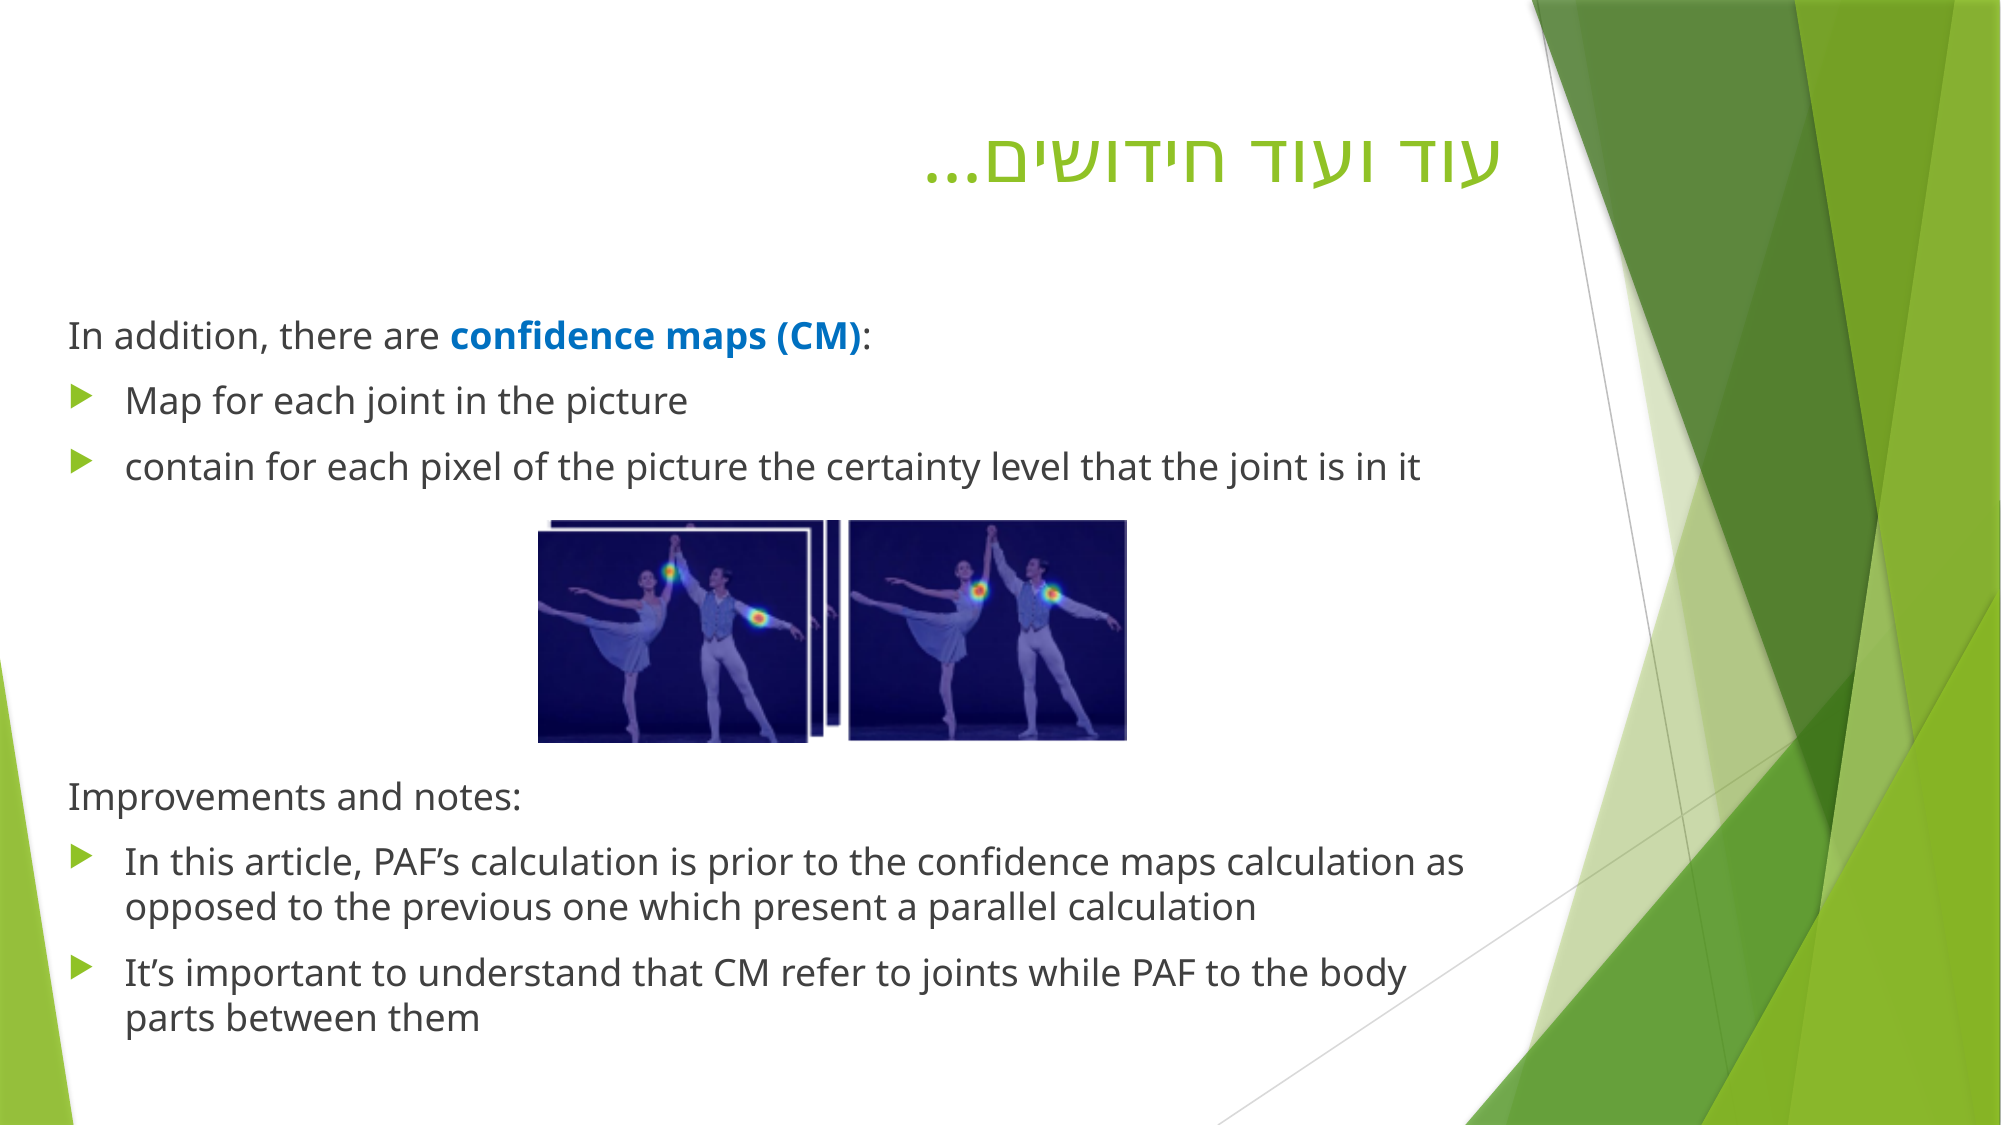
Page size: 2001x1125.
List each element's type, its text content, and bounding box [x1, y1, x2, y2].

title עוד ועוד חידושים... [111, 99, 1522, 304]
picture [538, 520, 1127, 743]
list In addition, there are confidence maps (CM): Map for each joint in the picture contain for each pixel of the picture the certainty level that the joint is in it Improvements and notes: In this article, PAF’s calculation is prior to the confidence maps calculation as opposed to the previous one which present a parallel calculation It’s important to understand that CM refer to joints while PAF to the body parts between them [53, 304, 1522, 1125]
